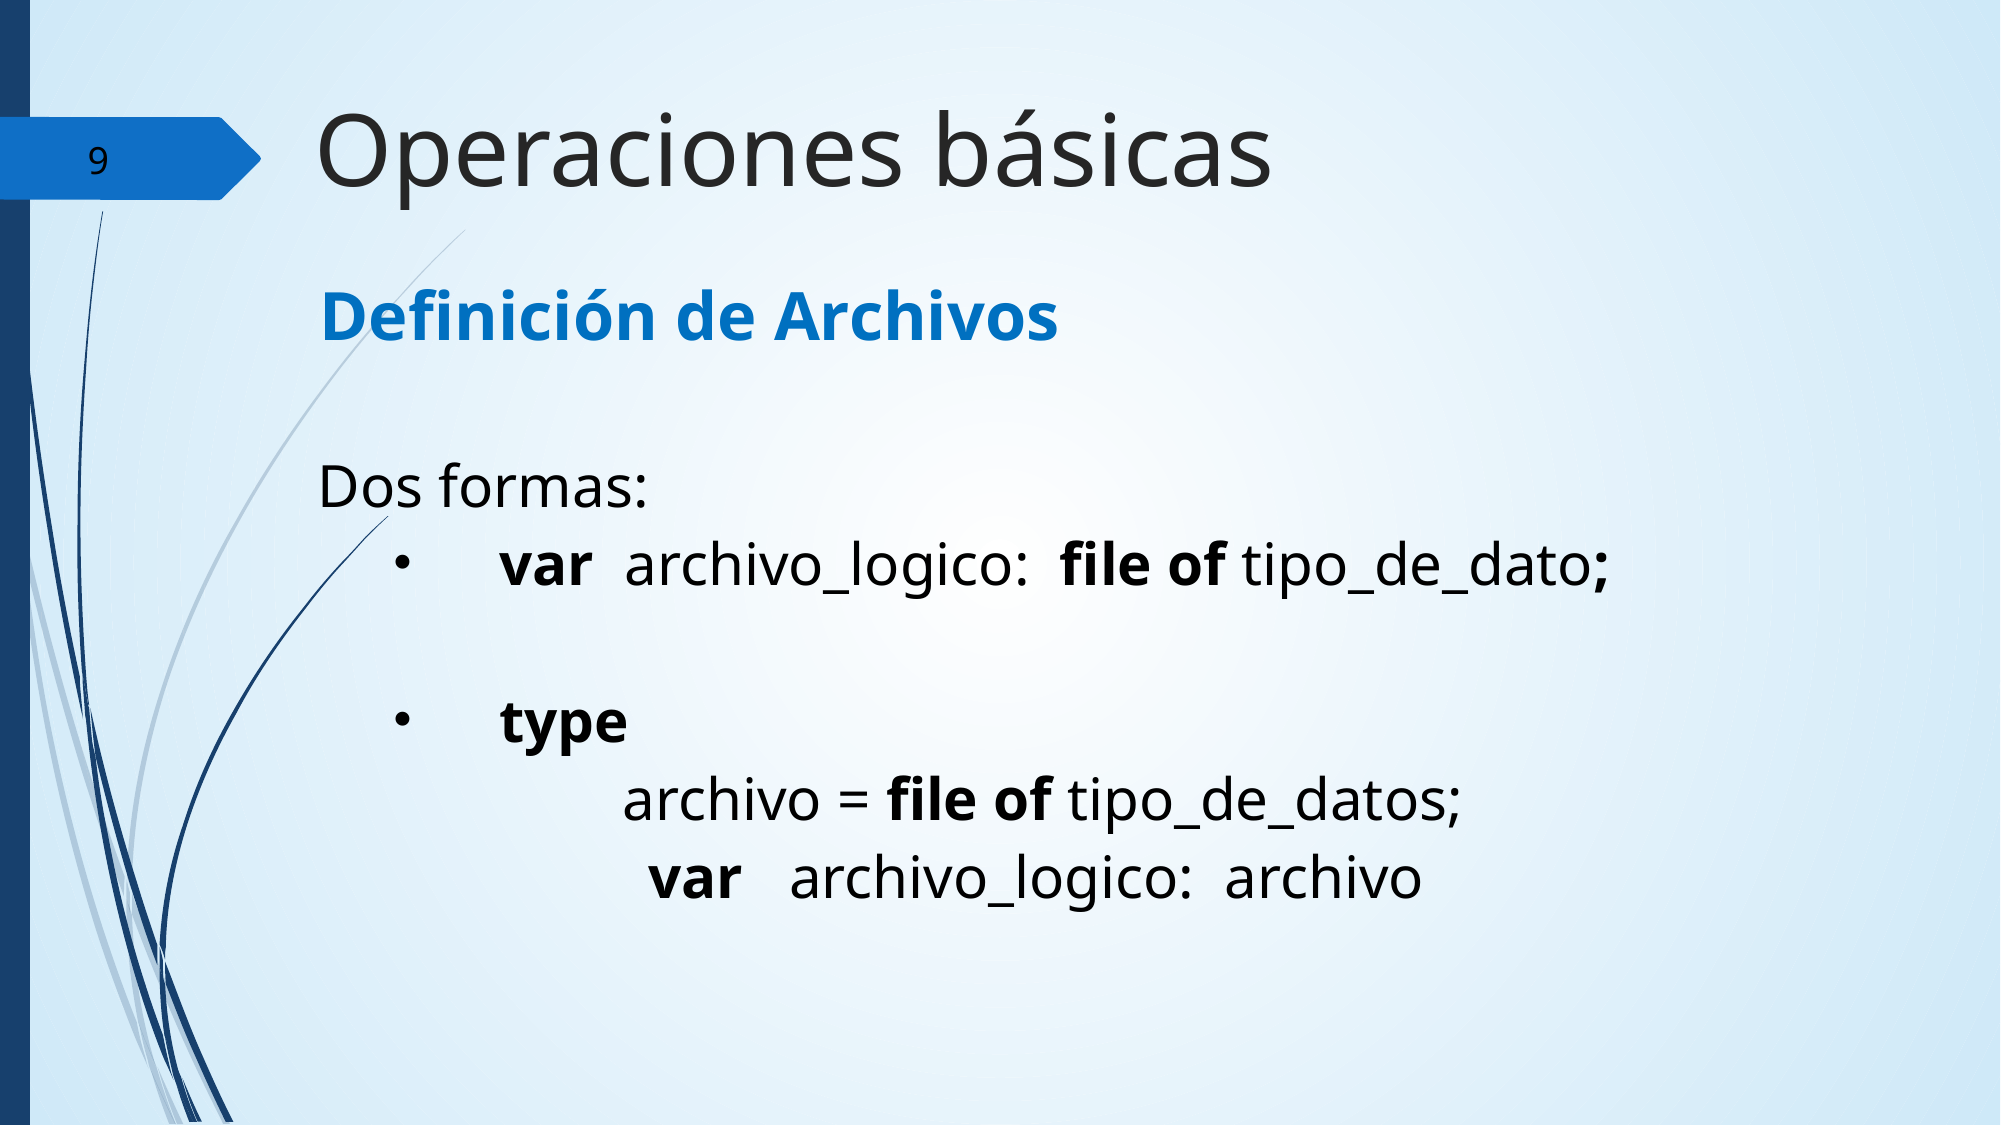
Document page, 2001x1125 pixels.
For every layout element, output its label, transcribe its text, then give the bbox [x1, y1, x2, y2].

text_box Operaciones básicas [299, 79, 1762, 235]
text_box Dos formas: var archivo_logico: file of tipo_de_dato; type archivo = file of tipo_de_datos; var archivo_logico: archivo [285, 363, 1963, 965]
text_box ‹#› [72, 130, 201, 190]
text_box Definición de Archivos [285, 257, 1597, 363]
